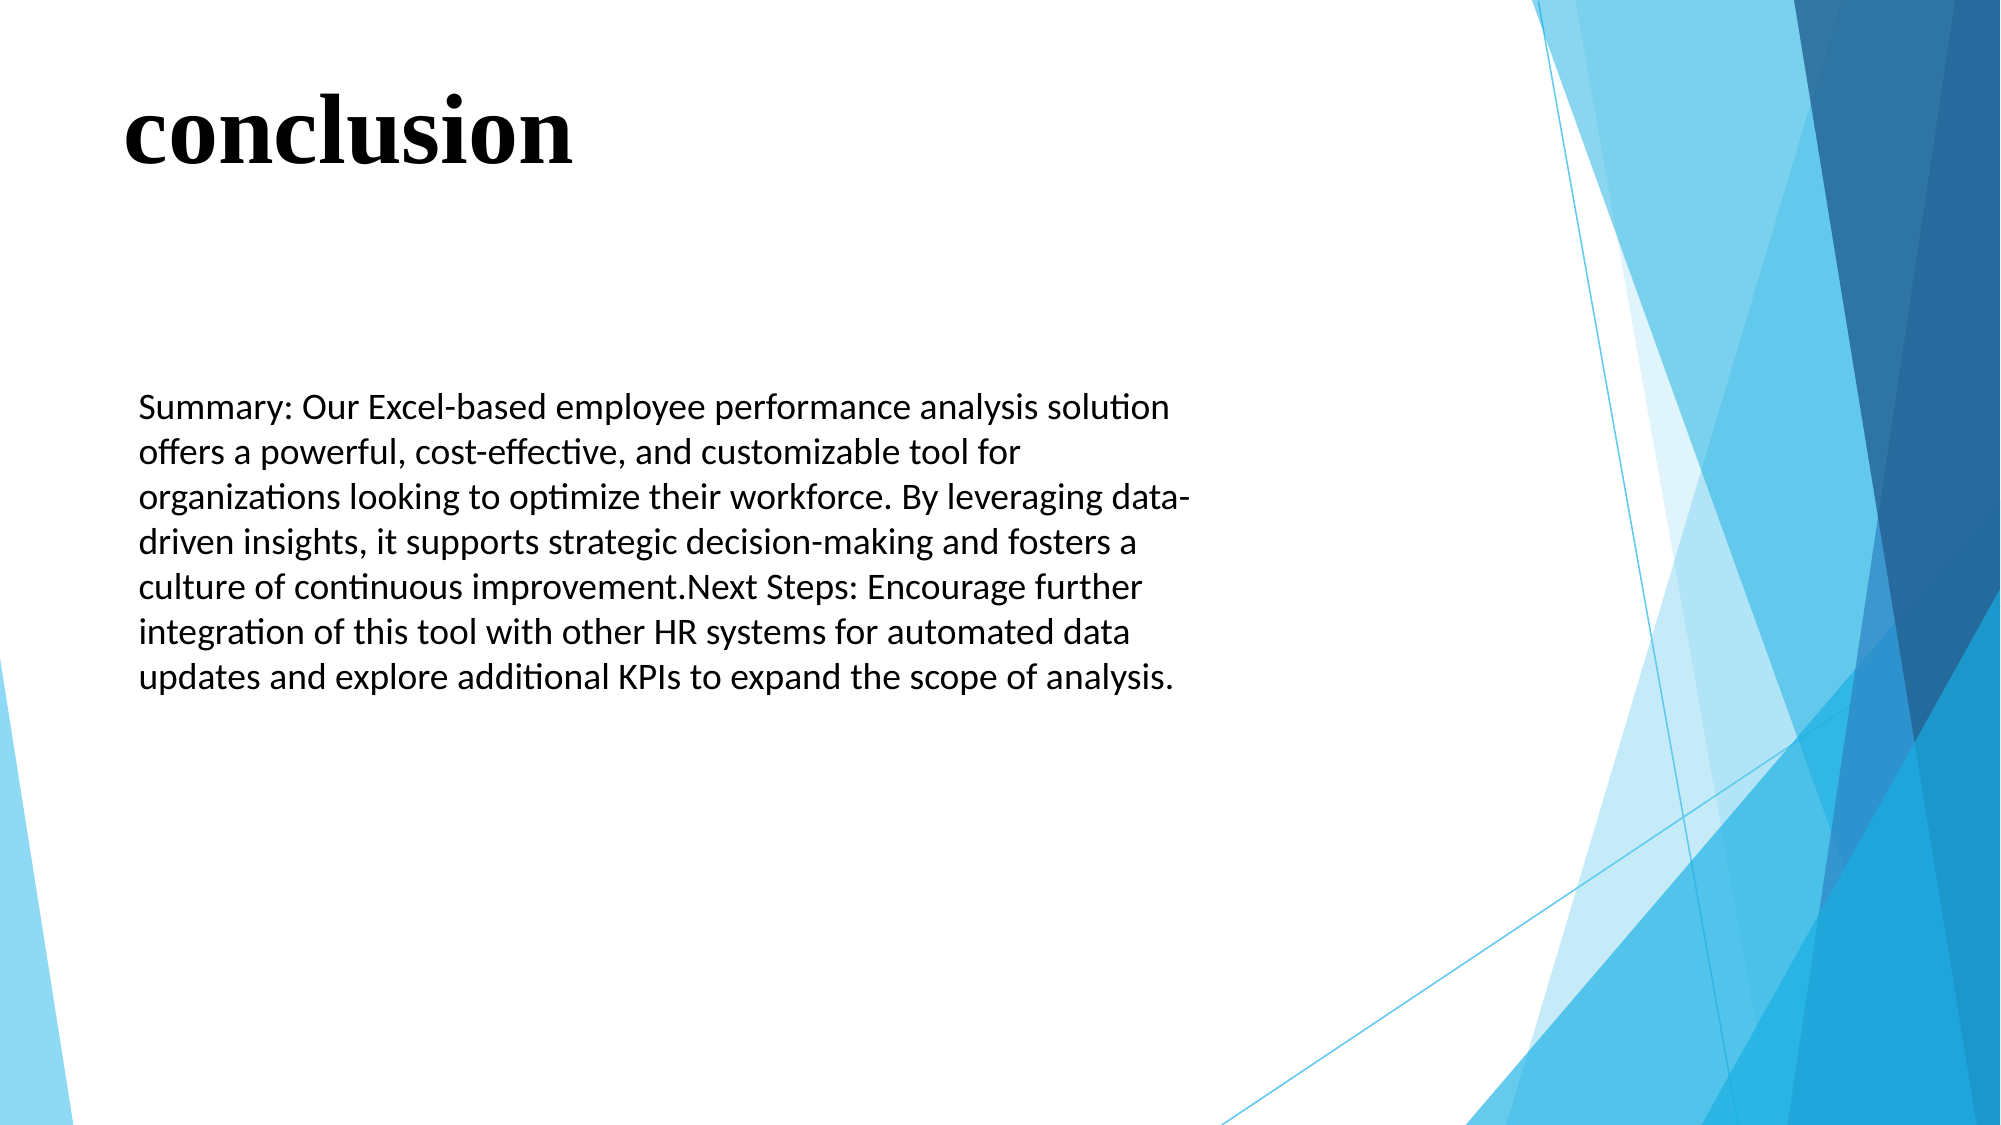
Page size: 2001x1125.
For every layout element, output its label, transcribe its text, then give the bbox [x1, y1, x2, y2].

title conclusion [123, 63, 1877, 188]
text_box Summary: Our Excel-based employee performance analysis solution offers a powerful, cost-effective, and customizable tool for organizations looking to optimize their workforce. By leveraging data-driven insights, it supports strategic decision-making and fosters a culture of continuous improvement.Next Steps: Encourage further integration of this tool with other HR systems for automated data updates and explore additional KPIs to expand the scope of analysis. [123, 374, 1228, 705]
